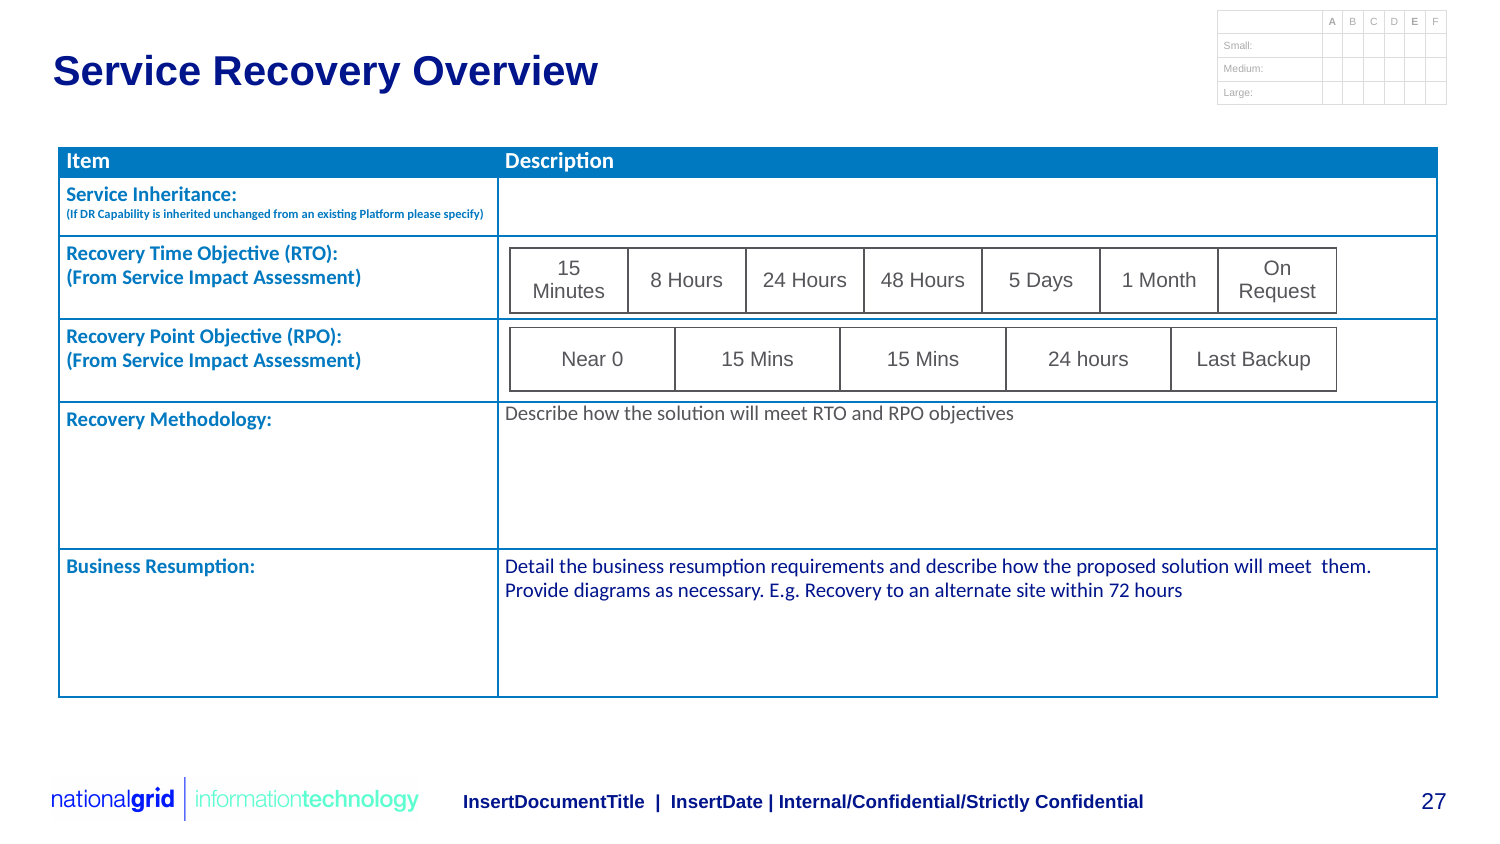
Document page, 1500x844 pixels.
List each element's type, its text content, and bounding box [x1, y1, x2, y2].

table_cell Recovery Methodology: [60, 403, 497, 548]
table_header 15 Mins [676, 328, 839, 390]
footer InsertDocumentTitle | InsertDate | Internal/Confidential/Strictly Confidential [448, 782, 1398, 821]
table_header Near 0 [511, 328, 674, 390]
table_header Last Backup [1172, 328, 1336, 390]
table_header 1 Month [1101, 249, 1217, 312]
table_cell Detail the business resumption requirements and describe how the proposed solution will meet them. Provide diagrams as necessary. E.g. Recovery to an alternate site within 72 hours [499, 550, 1436, 696]
picture [52, 777, 419, 821]
table_header On Request [1219, 249, 1336, 312]
table_header Description [499, 149, 1436, 176]
table_cell [499, 178, 1436, 235]
table_cell Recovery Time Objective (RTO): (From Service Impact Assessment) [60, 237, 497, 318]
table_cell Service Inheritance: (If DR Capability is inherited unchanged from an existing Platform please specify) [60, 178, 497, 235]
table_cell Describe how the solution will meet RTO and RPO objectives [499, 403, 1436, 548]
table_header 48 Hours [865, 249, 981, 312]
table_header 15 Minutes [511, 249, 627, 312]
table_header 24 hours [1007, 328, 1170, 390]
table_header Item [60, 149, 497, 176]
table_header 8 Hours [629, 249, 745, 312]
table_cell Business Resumption: [60, 550, 497, 696]
title Service Recovery Overview [52, 43, 1115, 115]
table_cell [499, 237, 1436, 318]
table_header 15 Mins [841, 328, 1005, 390]
table_cell Recovery Point Objective (RPO): (From Service Impact Assessment) [60, 320, 497, 401]
table_cell [499, 320, 1436, 401]
table_header 24 Hours [747, 249, 863, 312]
table_header 5 Days [983, 249, 1099, 312]
